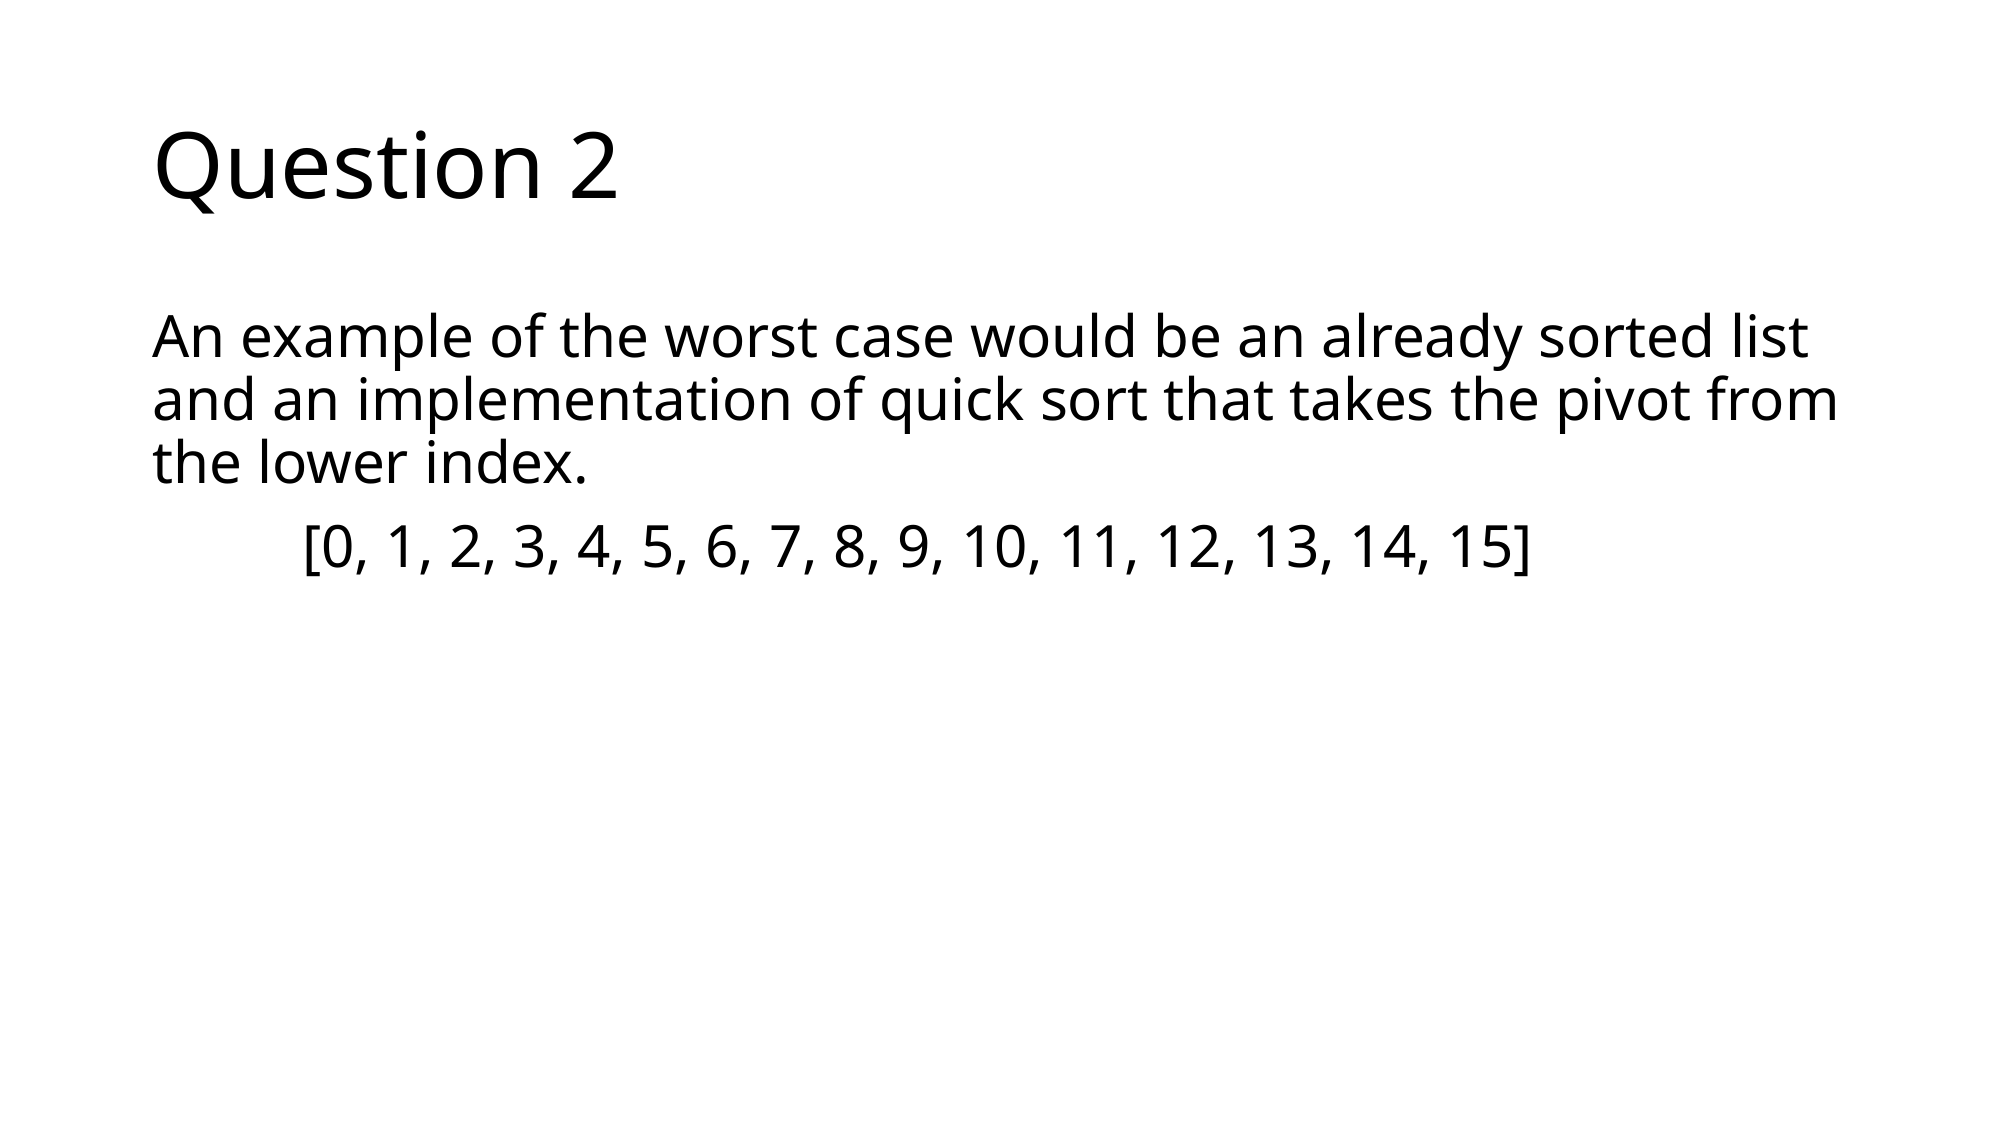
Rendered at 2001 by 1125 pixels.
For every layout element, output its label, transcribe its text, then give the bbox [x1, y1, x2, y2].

title Question 2 [137, 59, 1863, 278]
list An example of the worst case would be an already sorted list and an implementation of quick sort that takes the pivot from the lower index. [0, 1, 2, 3, 4, 5, 6, 7, 8, 9, 10, 11, 12, 13, 14, 15] [137, 299, 1863, 1014]
